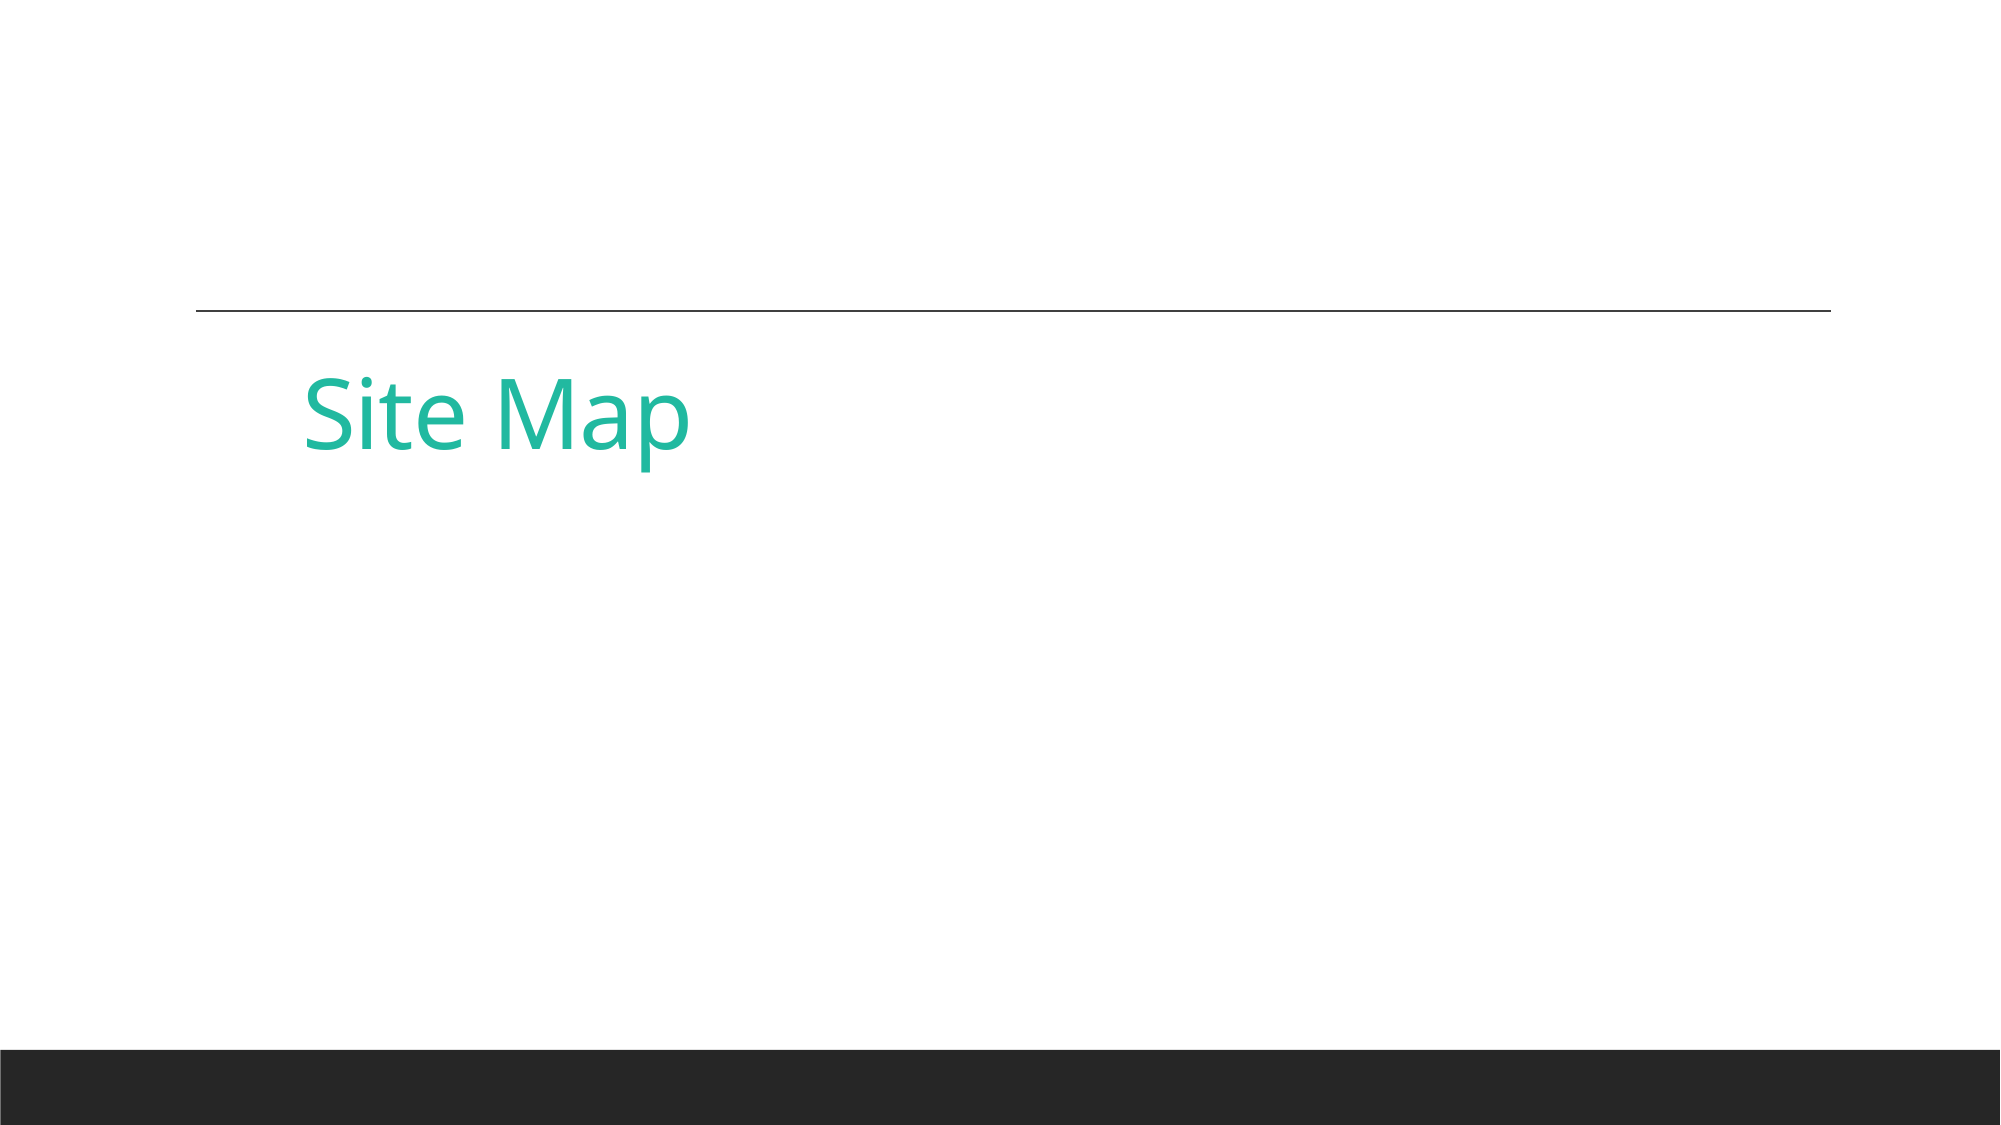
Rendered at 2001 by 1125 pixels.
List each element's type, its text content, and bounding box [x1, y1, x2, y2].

title Site Map [287, 239, 1938, 478]
